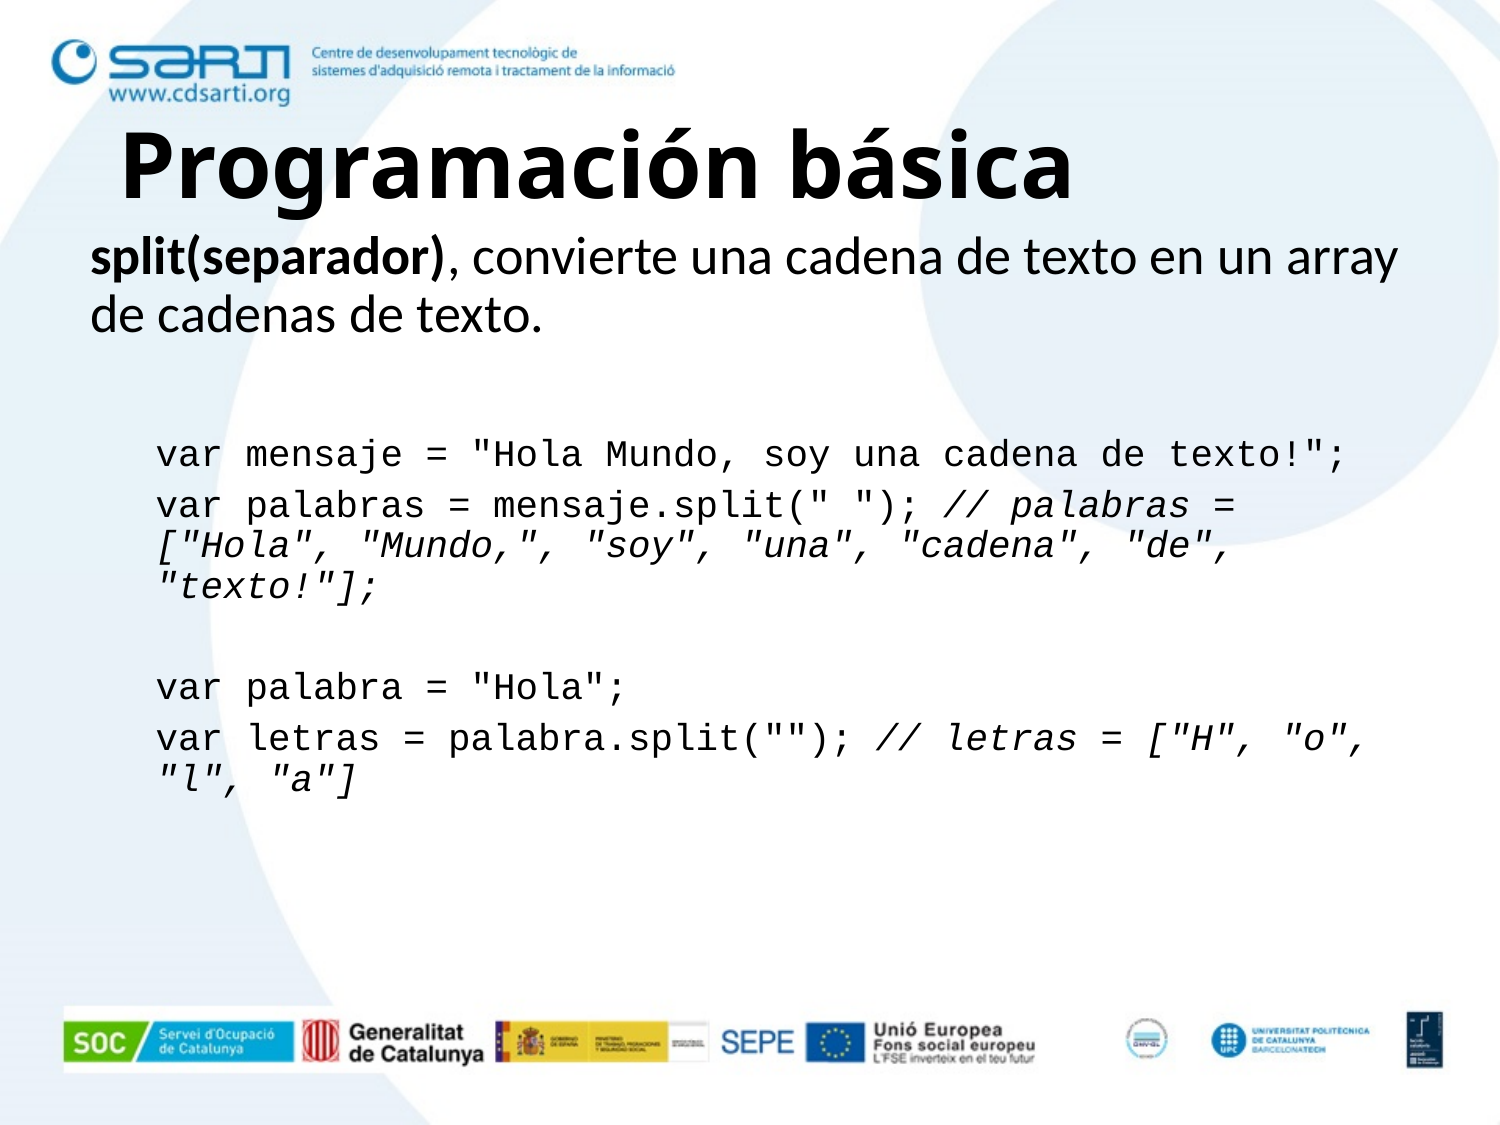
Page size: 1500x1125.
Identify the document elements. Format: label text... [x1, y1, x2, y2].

picture [0, 0, 1500, 1125]
list split(separador), convierte una cadena de texto en un array de cadenas de texto. var mensaje = "Hola Mundo, soy una cadena de texto!"; var palabras = mensaje.split(" "); // palabras = ["Hola", "Mundo,", "soy", "una", "cadena", "de", "texto!"]; var palabra = "Hola"; var letras = palabra.split(""); // letras = ["H", "o", "l", "a"] [75, 219, 1425, 1035]
title Programación básica [103, 59, 1397, 219]
